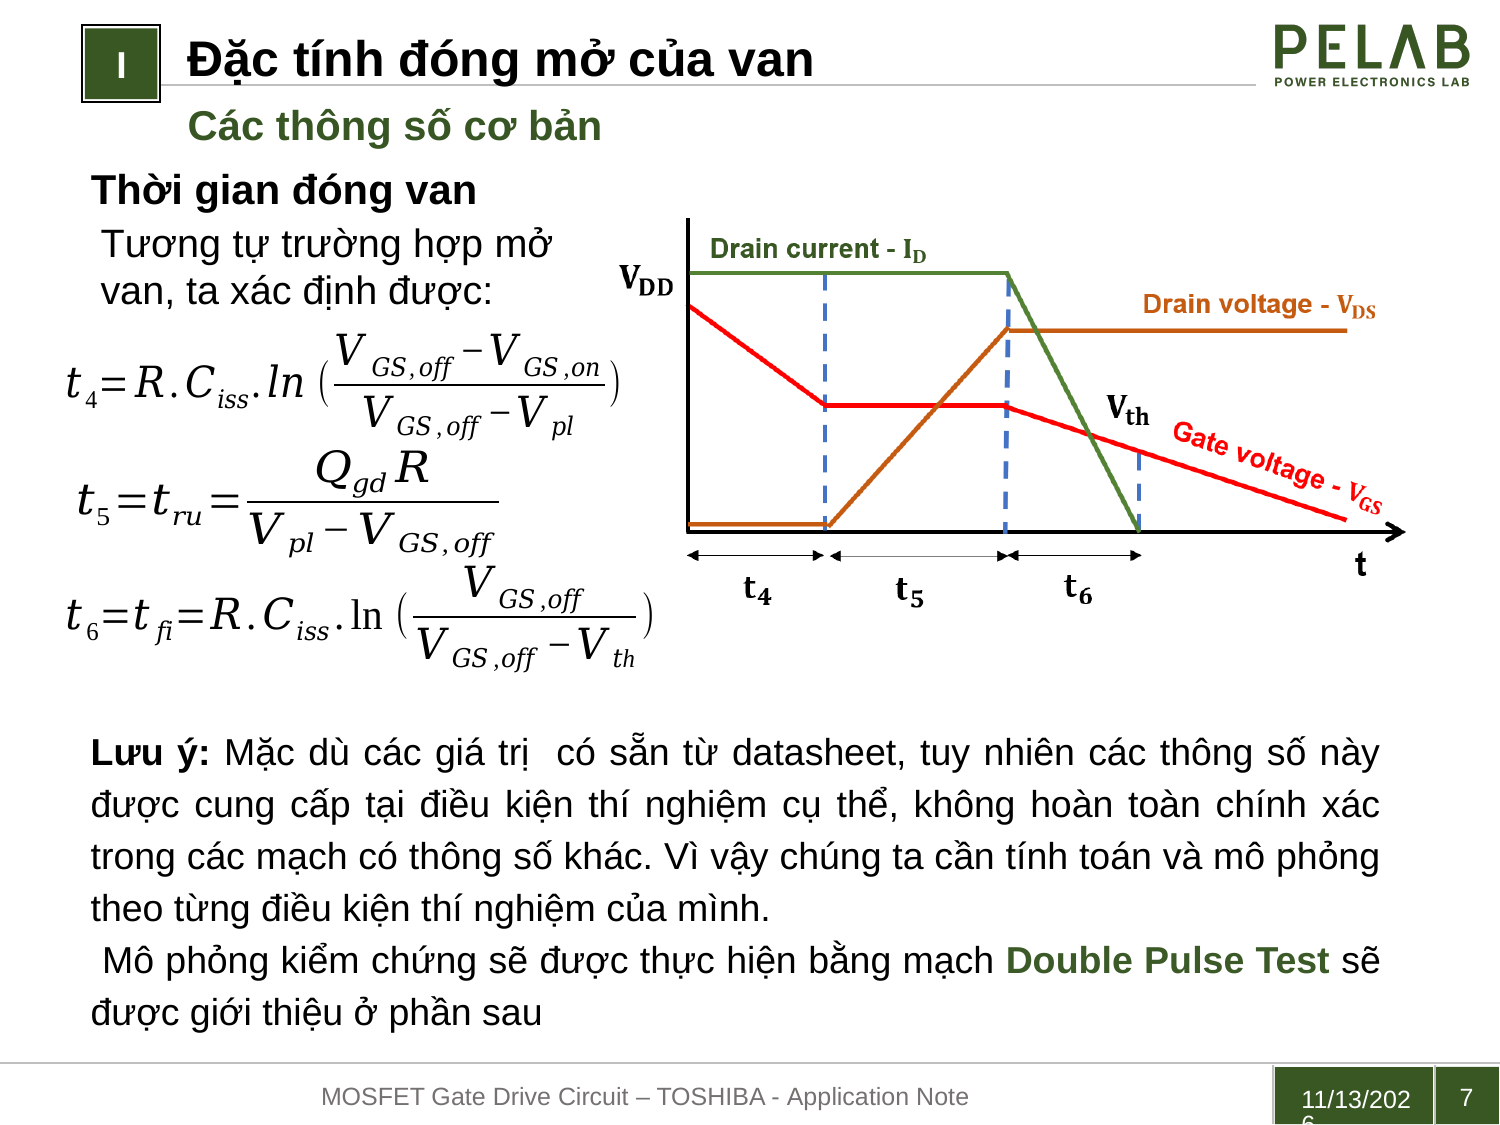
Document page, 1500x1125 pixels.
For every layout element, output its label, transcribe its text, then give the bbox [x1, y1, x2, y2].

text_box Thời gian đóng van [76, 130, 807, 221]
text_box MOSFET Gate Drive Circuit – TOSHIBA - Application Note [306, 1073, 1037, 1119]
text_box Các thông số cơ bản [173, 66, 904, 156]
slide_number 7 [1426, 1065, 1489, 1125]
picture [1260, 17, 1487, 94]
text_box Đặc tính đóng mở của van [172, 19, 1238, 94]
picture [586, 191, 1435, 624]
text_box Tương tự trường hợp mở van, ta xác định được: [85, 210, 569, 320]
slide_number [1286, 1069, 1426, 1125]
text_box I [85, 28, 158, 99]
